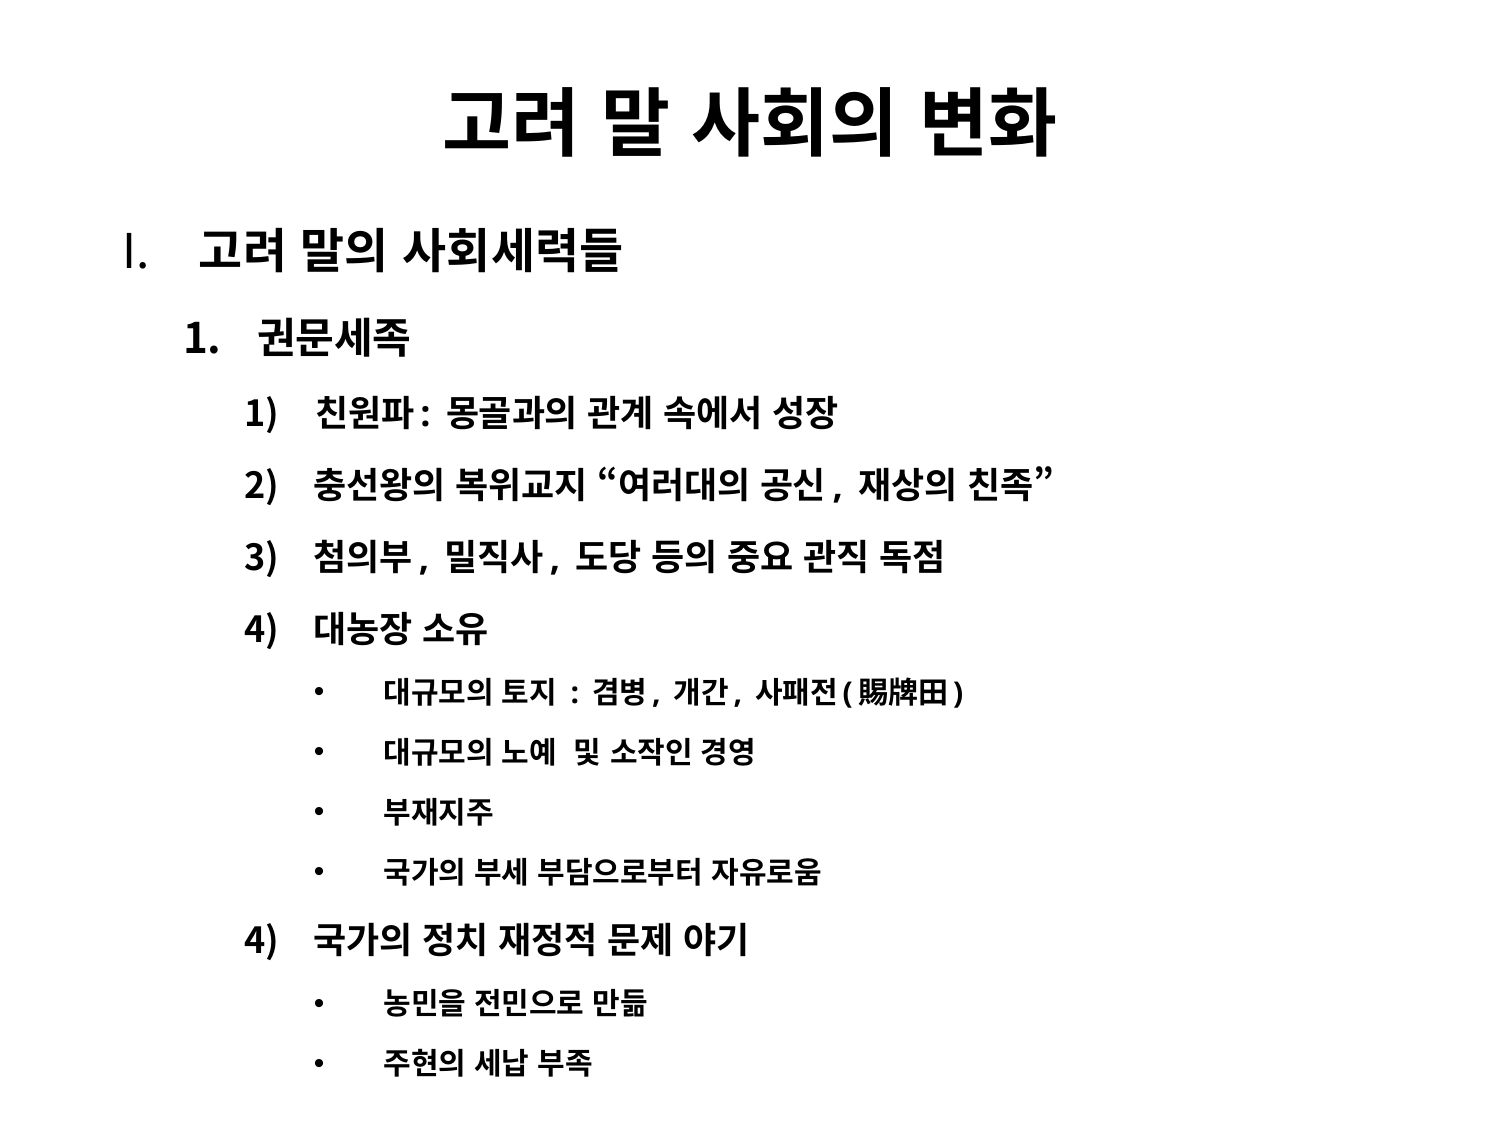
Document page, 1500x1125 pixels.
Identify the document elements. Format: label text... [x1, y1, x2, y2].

title 고려 말 사회의 변화 [75, 45, 1425, 184]
list 고려 말의 사회세력들 권문세족 친원파: 몽골과의 관계 속에서 성장 충선왕의 복위교지 “여러대의 공신, 재상의 친족” 첨의부, 밀직사, 도당 등의 중요 관직 독점 대농장 소유 대규모의 토지 : 겸병, 개간, 사패전(賜牌田) 대규모의 노예 및 소작인 경영 부재지주 국가의 부세 부담으로부터 자유로움 국가의 정치 재정적 문제 야기 농민을 전민으로 만듦 주현의 세납 부족 [75, 184, 1425, 1094]
